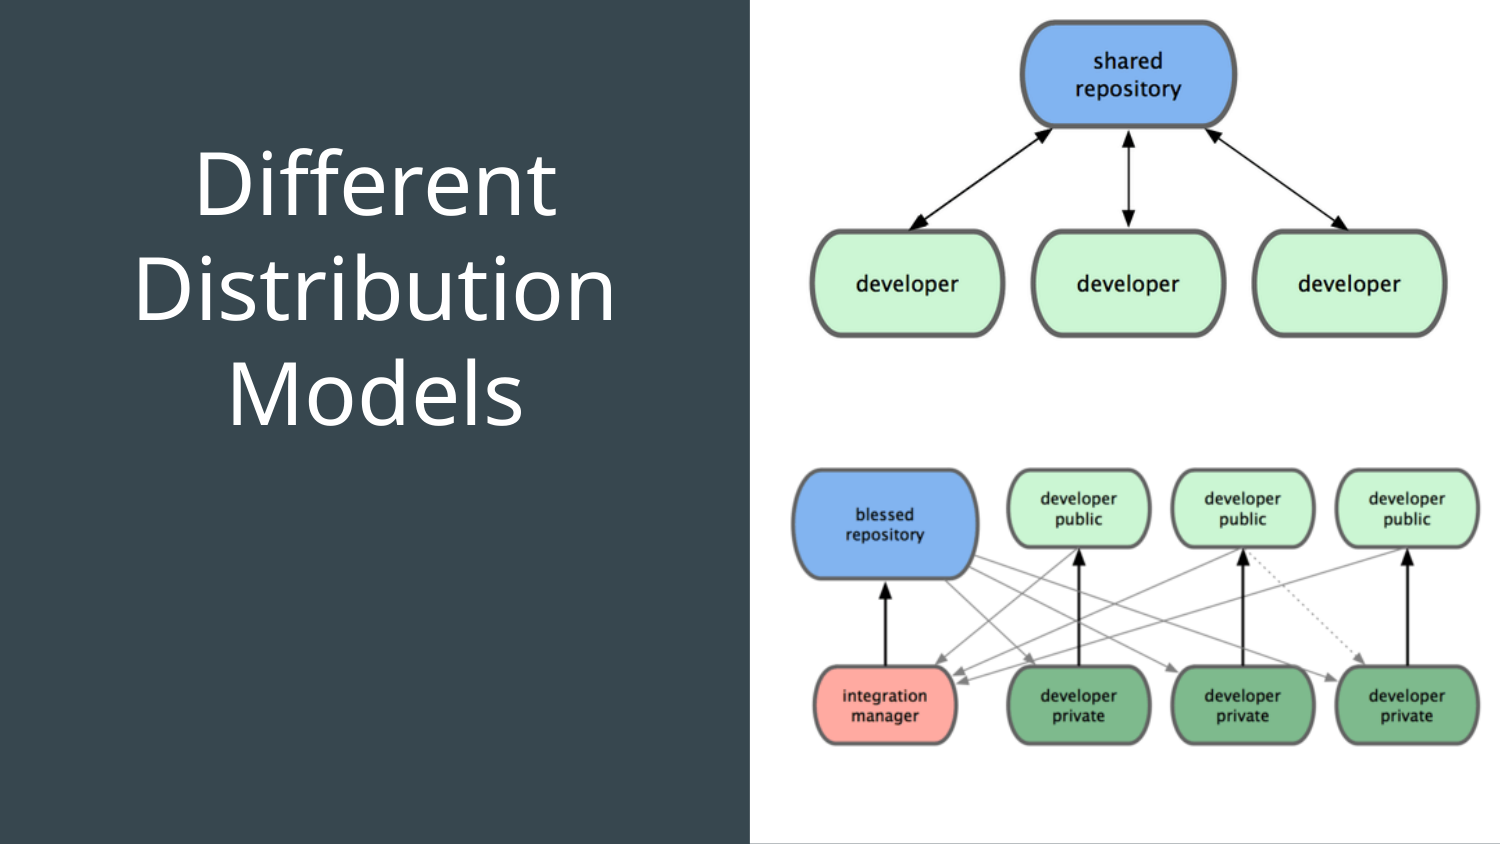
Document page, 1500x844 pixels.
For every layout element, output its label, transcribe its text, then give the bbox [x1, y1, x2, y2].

picture [787, 466, 1483, 748]
title Different Distribution Models [43, 177, 708, 458]
picture [804, 17, 1453, 342]
